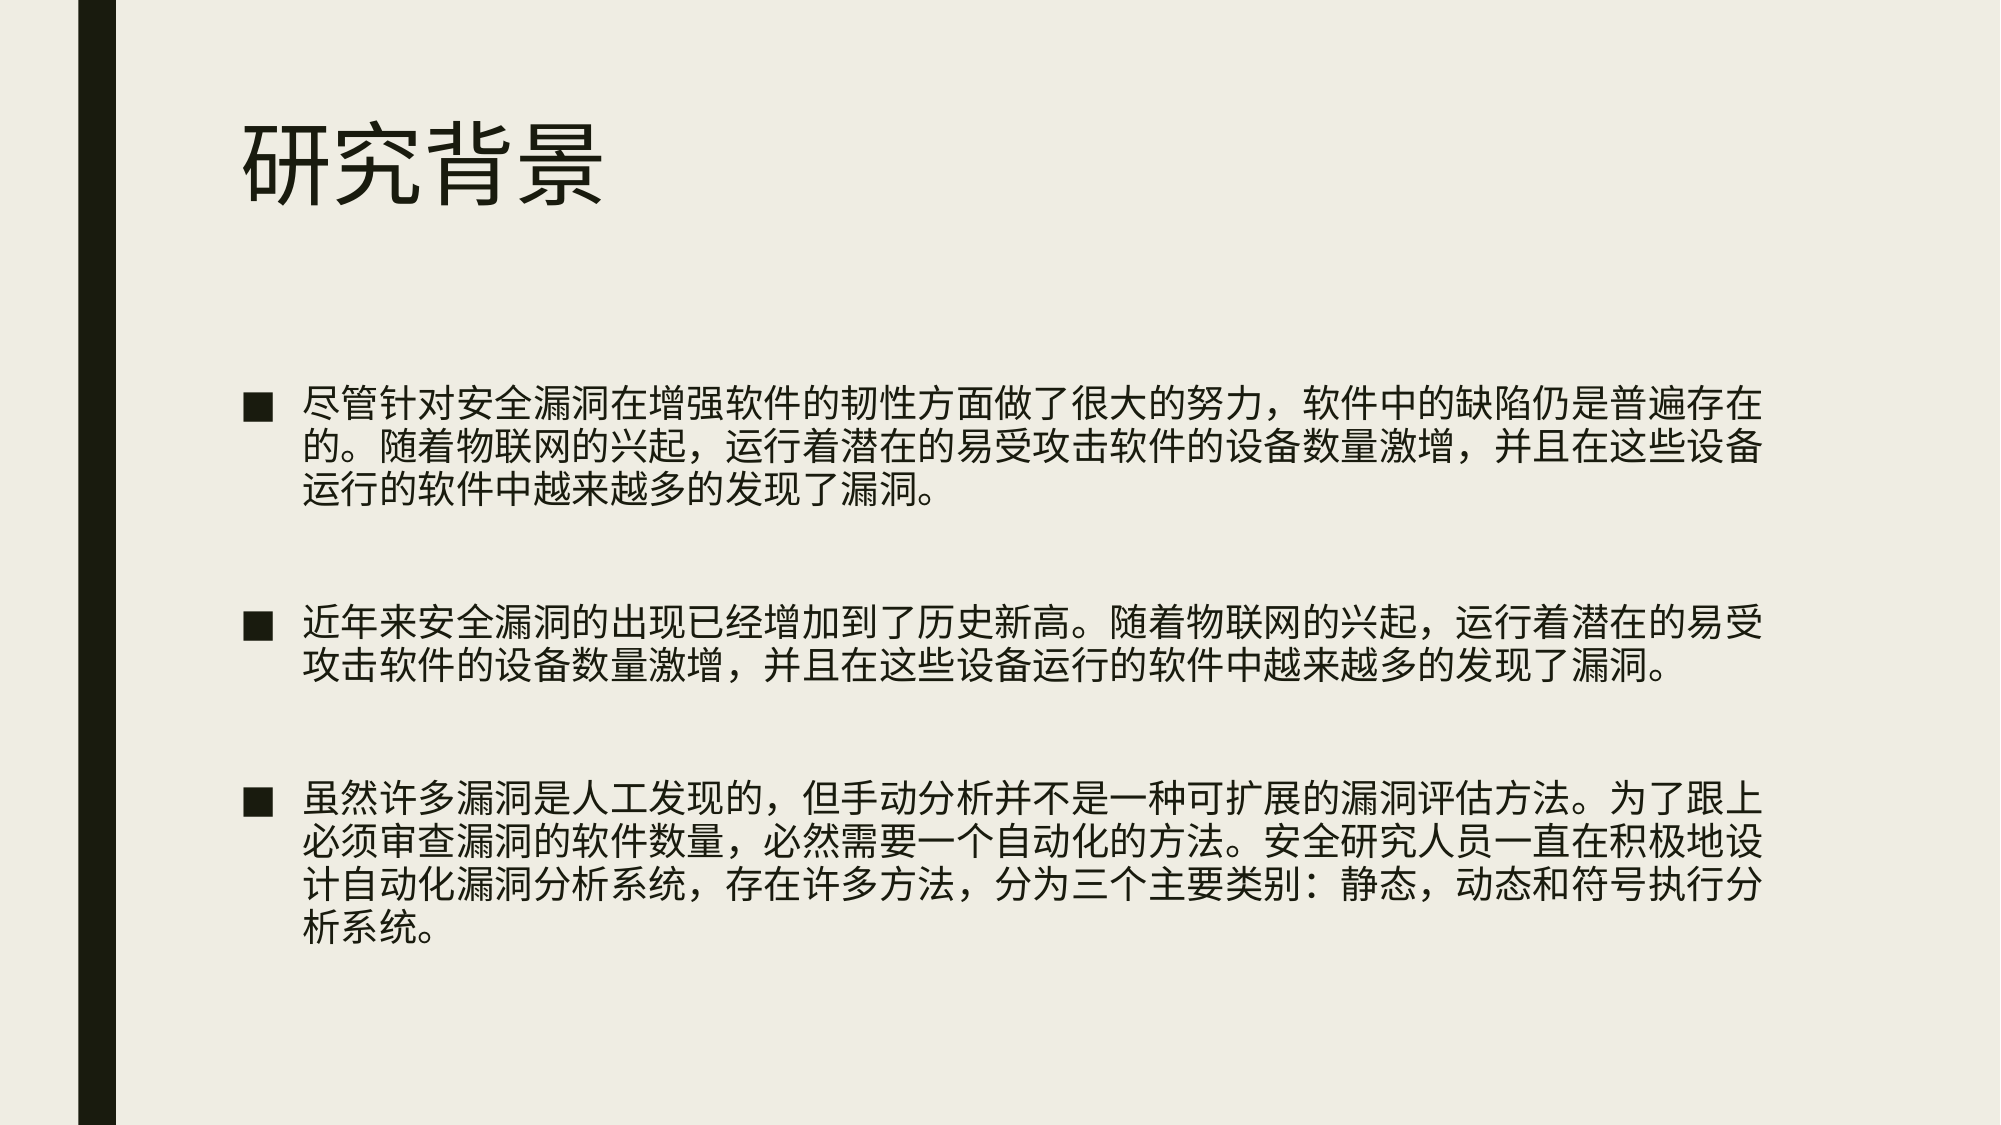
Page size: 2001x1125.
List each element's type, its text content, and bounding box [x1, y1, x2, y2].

title 研究背景 [225, 112, 1800, 357]
list 尽管针对安全漏洞在增强软件的韧性方面做了很大的努力，软件中的缺陷仍是普遍存在的。随着物联网的兴起，运行着潜在的易受攻击软件的设备数量激增，并且在这些设备运行的软件中越来越多的发现了漏洞。 近年来安全漏洞的出现已经增加到了历史新高。随着物联网的兴起，运行着潜在的易受攻击软件的设备数量激增，并且在这些设备运行的软件中越来越多的发现了漏洞。 虽然许多漏洞是人工发现的，但手动分析并不是一种可扩展的漏洞评估方法。为了跟上必须审查漏洞的软件数量，必然需要一个自动化的方法。安全研究人员一直在积极地设计自动化漏洞分析系统，存在许多方法，分为三个主要类别：静态，动态和符号执行分析系统。 [225, 375, 1800, 963]
